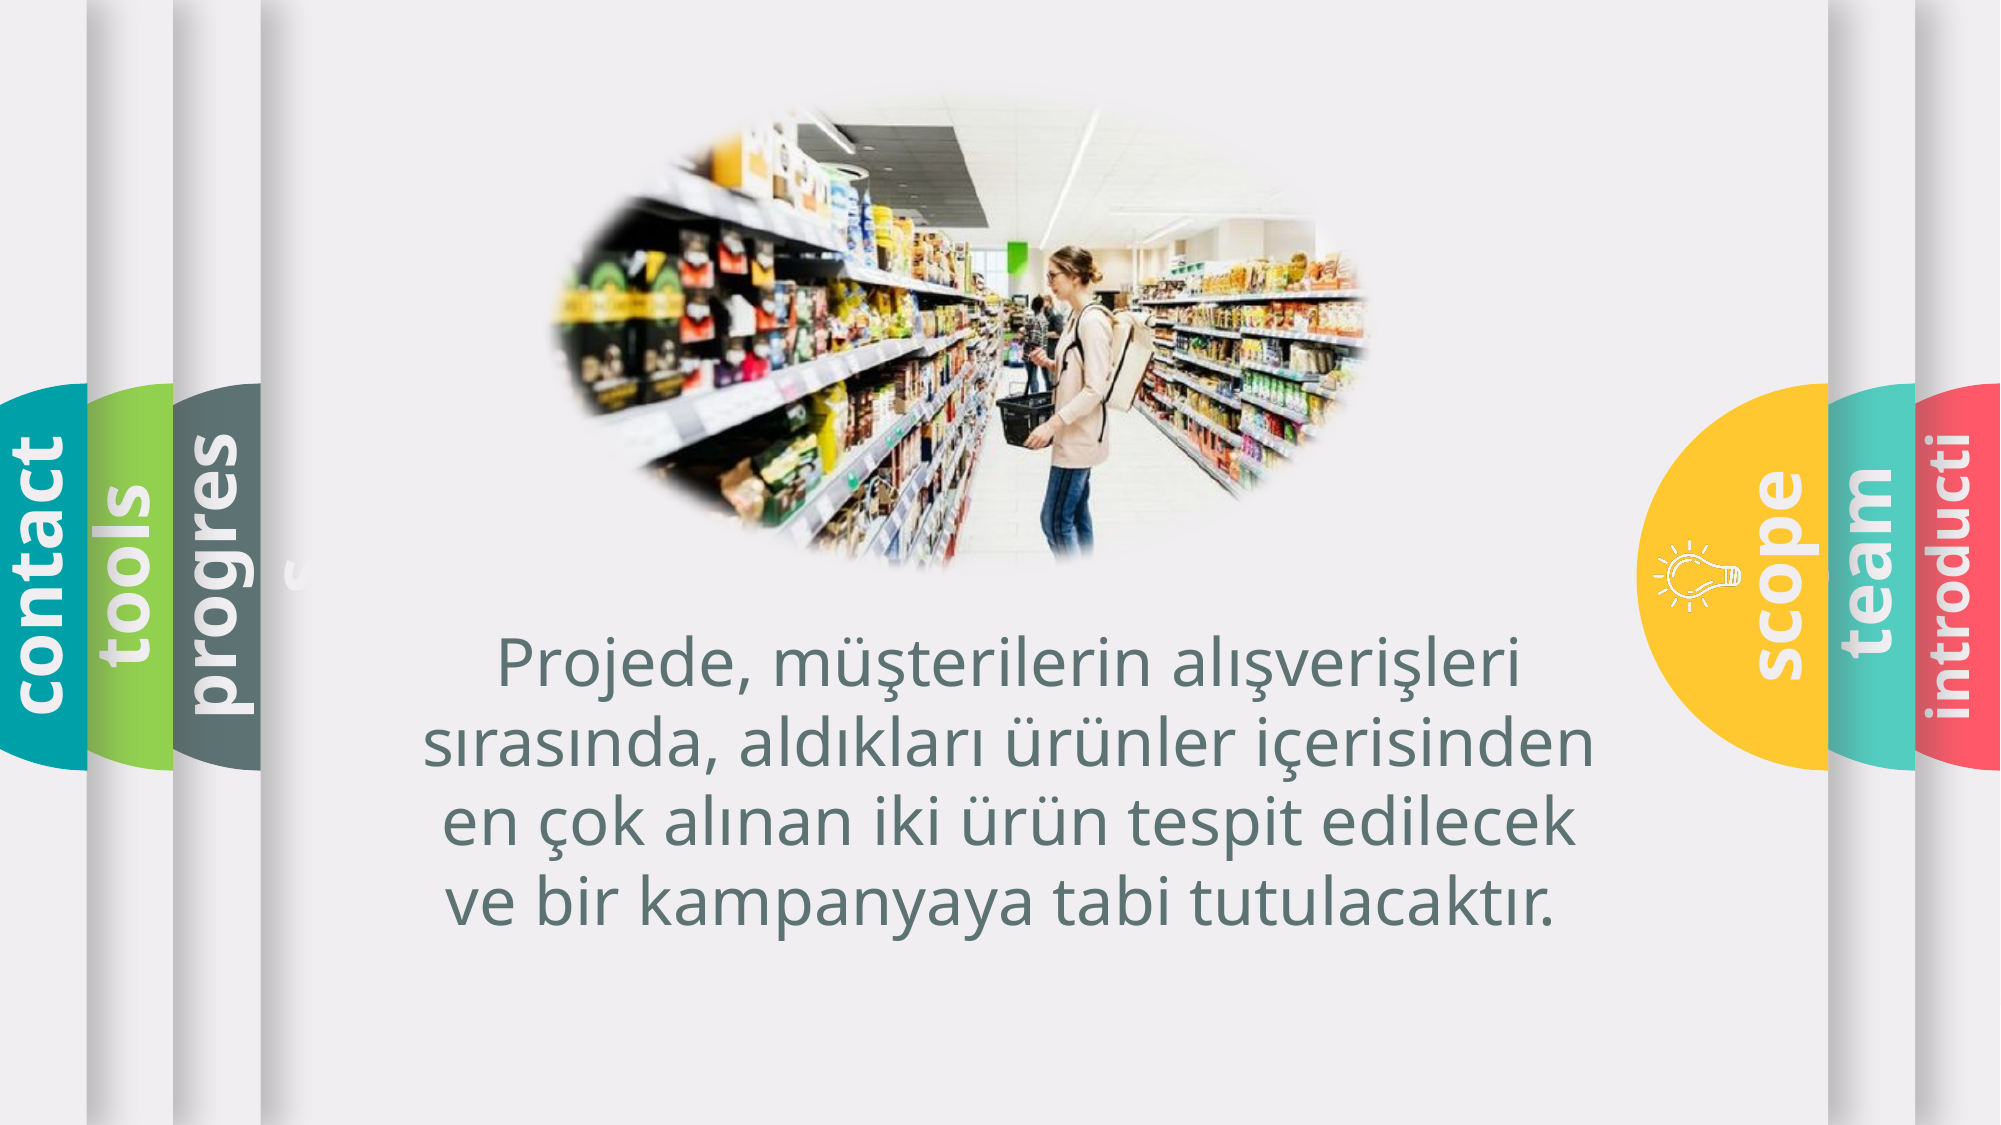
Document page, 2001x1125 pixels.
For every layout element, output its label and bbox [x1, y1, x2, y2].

text_box [0, 0, 88, 1125]
text_box [174, 0, 261, 1125]
text_box [261, 0, 1829, 1125]
text_box [1916, 0, 2000, 1125]
text_box [1829, 0, 1916, 1125]
picture [540, 78, 1379, 577]
text_box [88, 0, 174, 1125]
